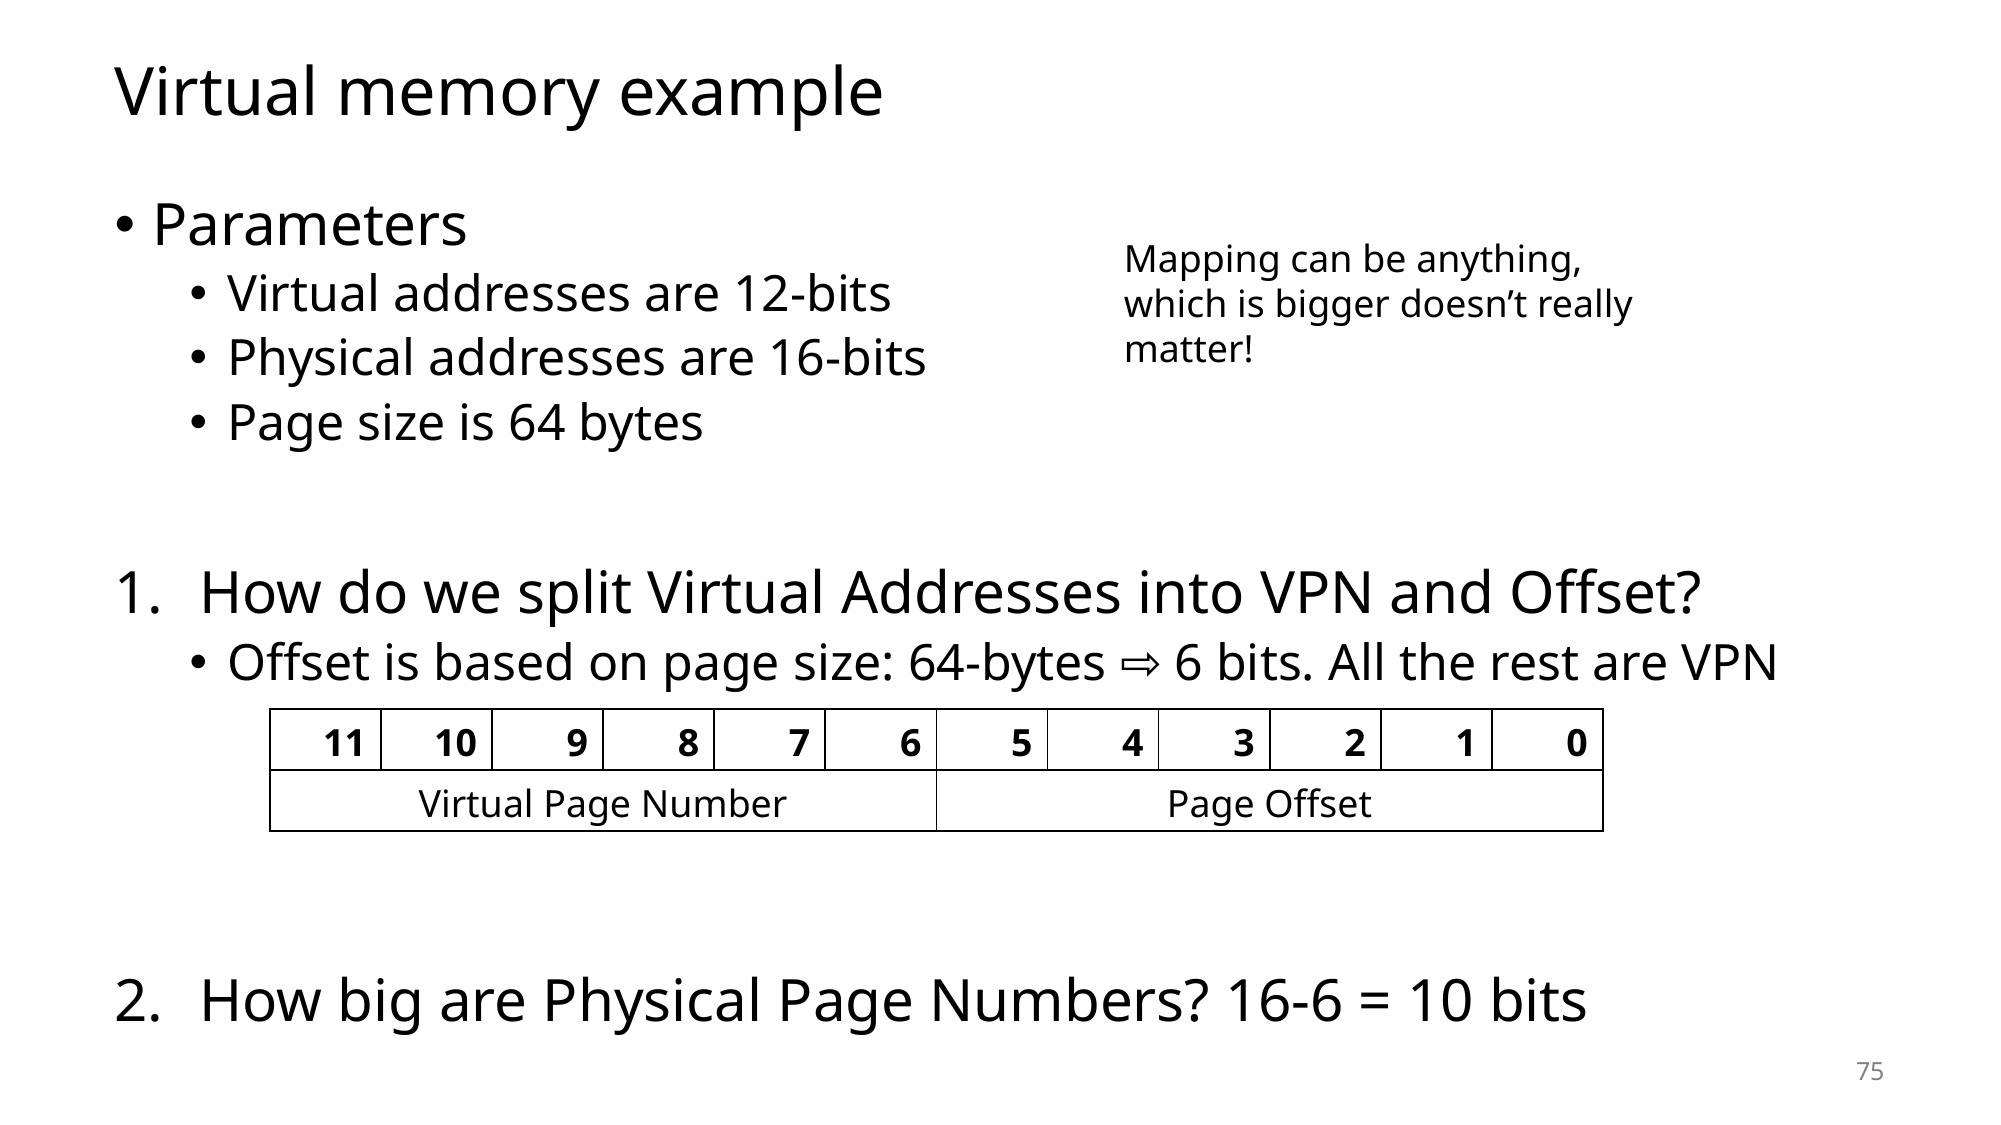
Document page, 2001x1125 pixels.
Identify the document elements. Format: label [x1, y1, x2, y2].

table_header [1493, 710, 1602, 769]
table_header [1048, 710, 1158, 769]
slide_number [1749, 1042, 1900, 1103]
text_box [1109, 228, 1659, 378]
table_cell [271, 771, 936, 830]
table_header [715, 710, 824, 769]
table_header [604, 710, 713, 769]
table_header [826, 710, 936, 769]
table_header [937, 710, 1047, 769]
list [99, 187, 1900, 1013]
table_header [1271, 710, 1380, 769]
table_header [271, 710, 380, 769]
table_header [382, 710, 491, 769]
title [99, 37, 1900, 150]
table_header [1382, 710, 1491, 769]
table_header [1159, 710, 1269, 769]
table_cell [937, 771, 1602, 830]
table_header [493, 710, 602, 769]
